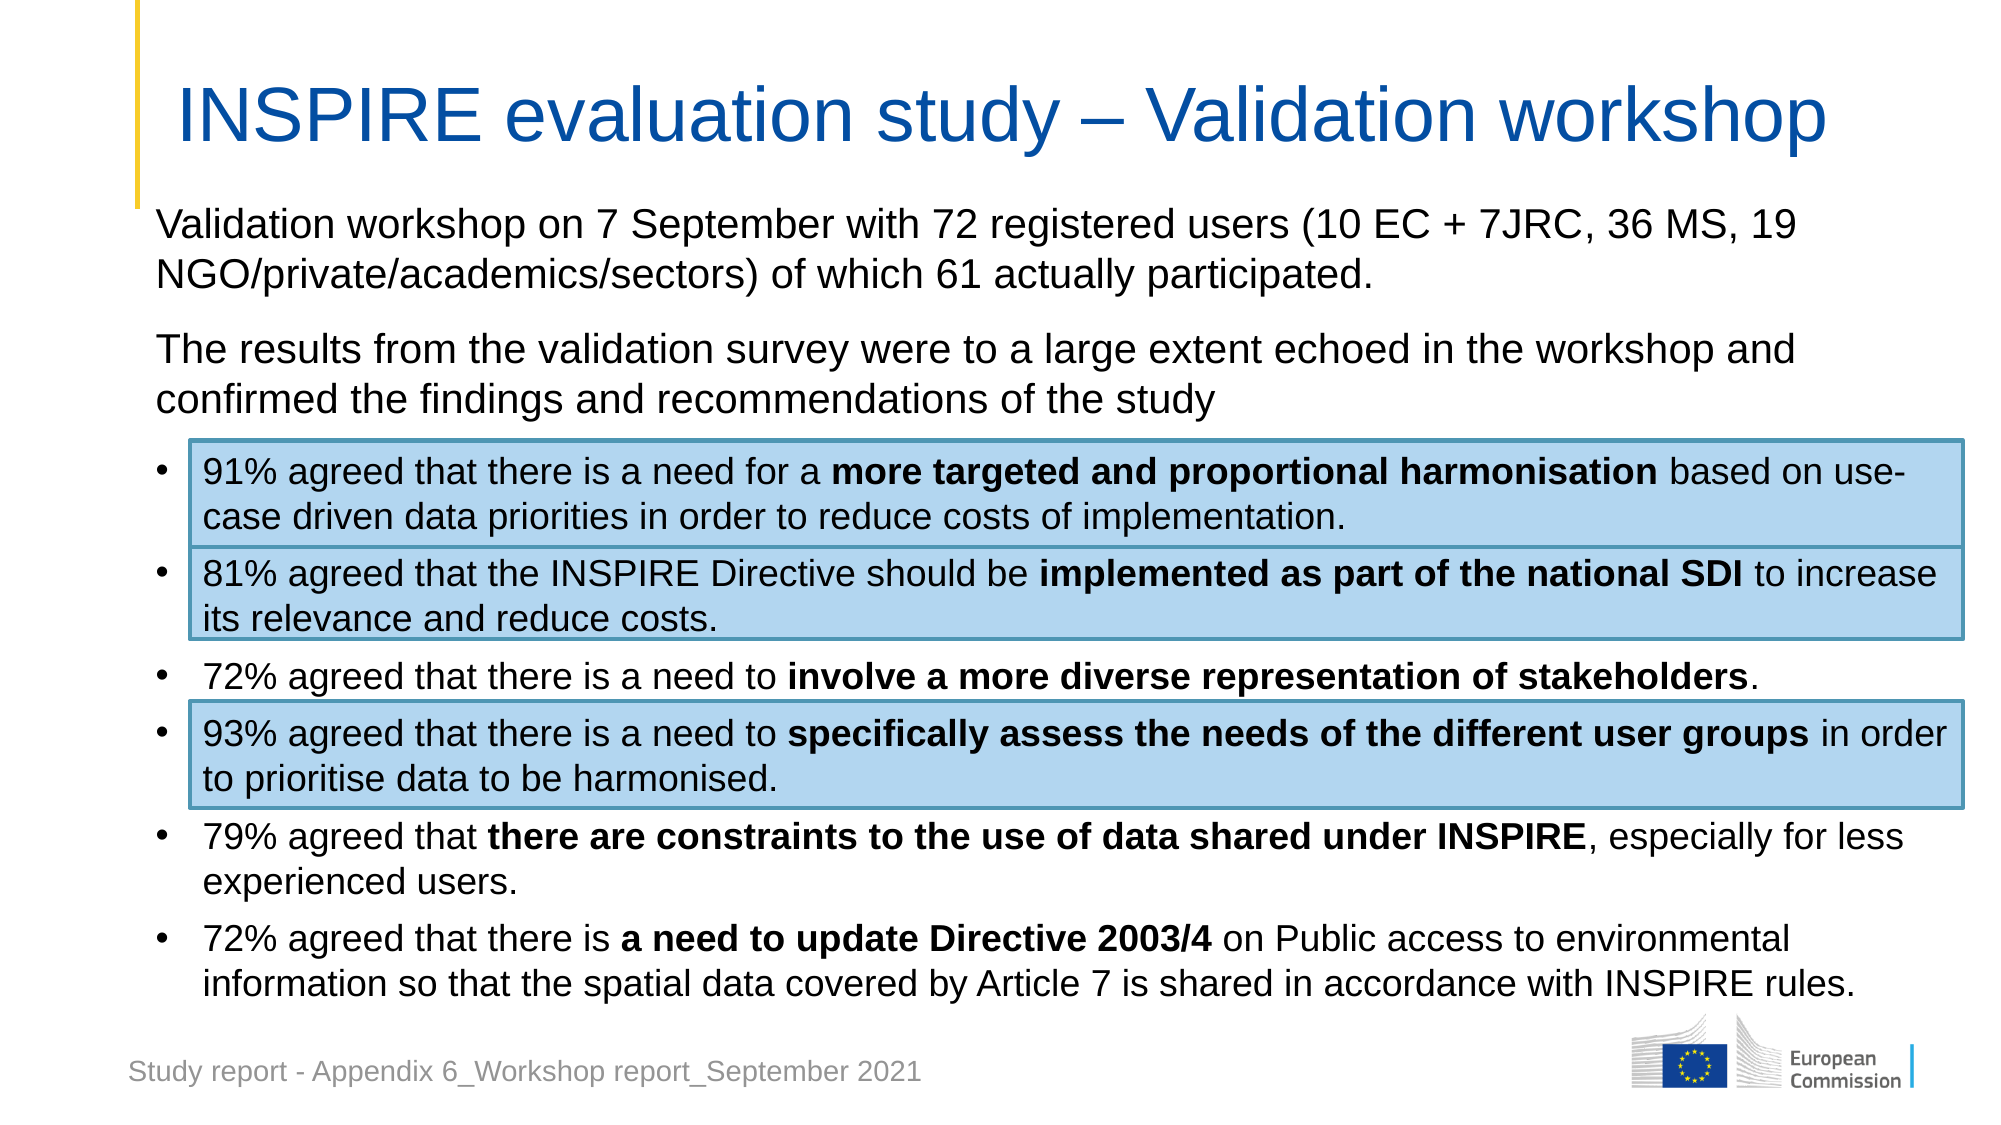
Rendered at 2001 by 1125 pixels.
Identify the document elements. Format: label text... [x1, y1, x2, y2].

picture [1631, 1027, 1915, 1091]
title INSPIRE evaluation study – Validation workshop [161, 28, 1886, 157]
list Validation workshop on 7 September with 72 registered users (10 EC + 7JRC, 36 MS, 19 NGO/private/academics/sectors) of which 61 actually participated. The results from the validation survey were to a large extent echoed in the workshop and confirmed the findings and recommendations of the study 91% agreed that there is a need for a more targeted and proportional harmonisation based on use-case driven data priorities in order to reduce costs of implementation. 81% agreed that the INSPIRE Directive should be implemented as part of the national SDI to increase its relevance and reduce costs. 72% agreed that there is a need to involve a more diverse representation of stakeholders. 93% agreed that there is a need to specifically assess the needs of the different user groups in order to prioritise data to be harmonised. 79% agreed that there are constraints to the use of data shared under INSPIRE, especially for less experienced users. 72% agreed that there is a need to update Directive 2003/4 on Public access to environmental information so that the spatial data covered by Article 7 is shared in accordance with INSPIRE rules. [140, 189, 1987, 1027]
text_box Study report - Appendix 6_Workshop report_September 2021 [113, 1044, 939, 1095]
